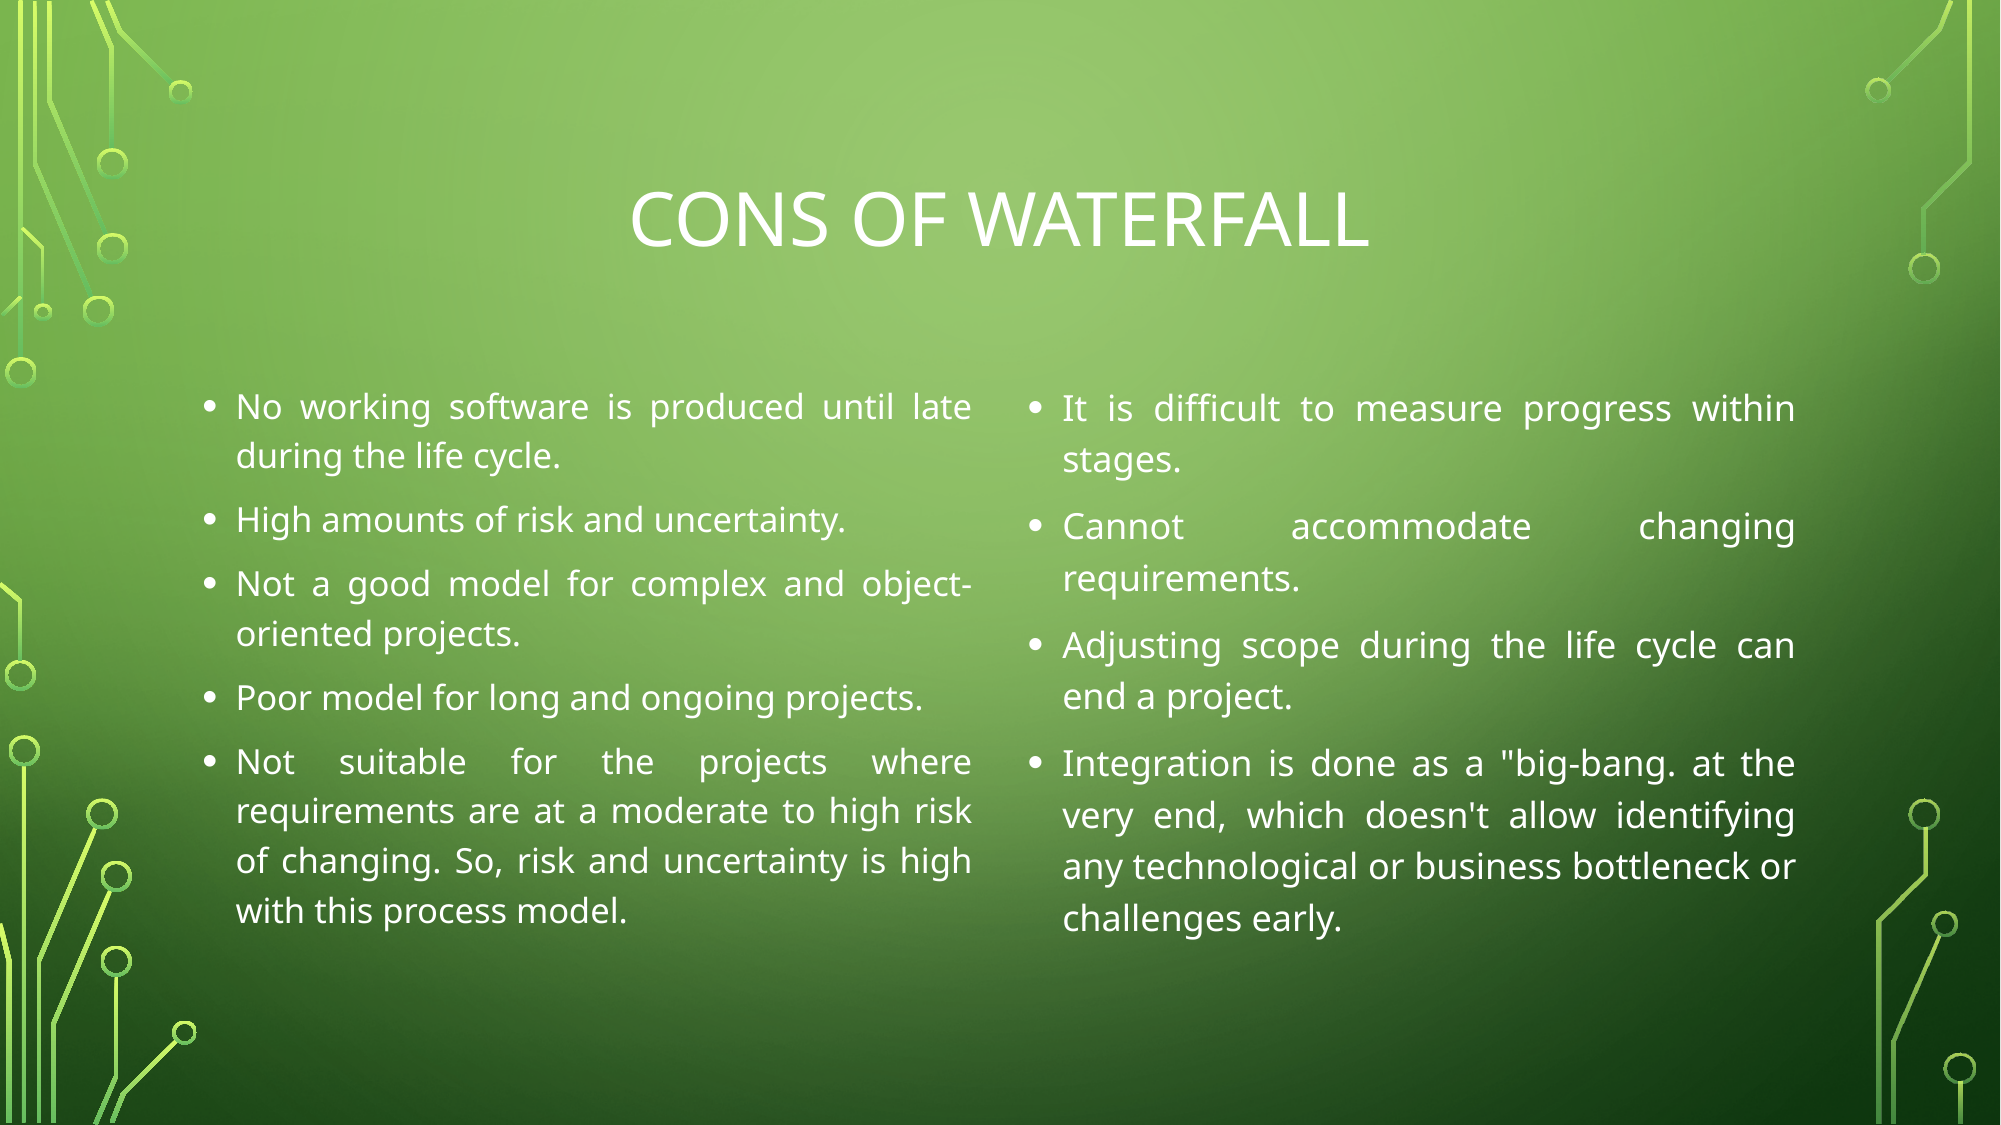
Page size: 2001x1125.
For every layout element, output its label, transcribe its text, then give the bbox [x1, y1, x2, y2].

list It is difficult to measure progress within stages. Cannot accommodate changing requirements. Adjusting scope during the life cycle can end a project. Integration is done as a "big-bang. at the very end, which doesn't allow identifying any technological or business bottleneck or challenges early. [1012, 369, 1813, 950]
list No working software is produced until late during the life cycle. High amounts of risk and uncertainty. Not a good model for complex and object-oriented projects. Poor model for long and ongoing projects. Not suitable for the projects where requirements are at a moderate to high risk of changing. So, risk and uncertainty is high with this process model. [187, 369, 988, 950]
title Cons of waterfall [187, 101, 1813, 344]
